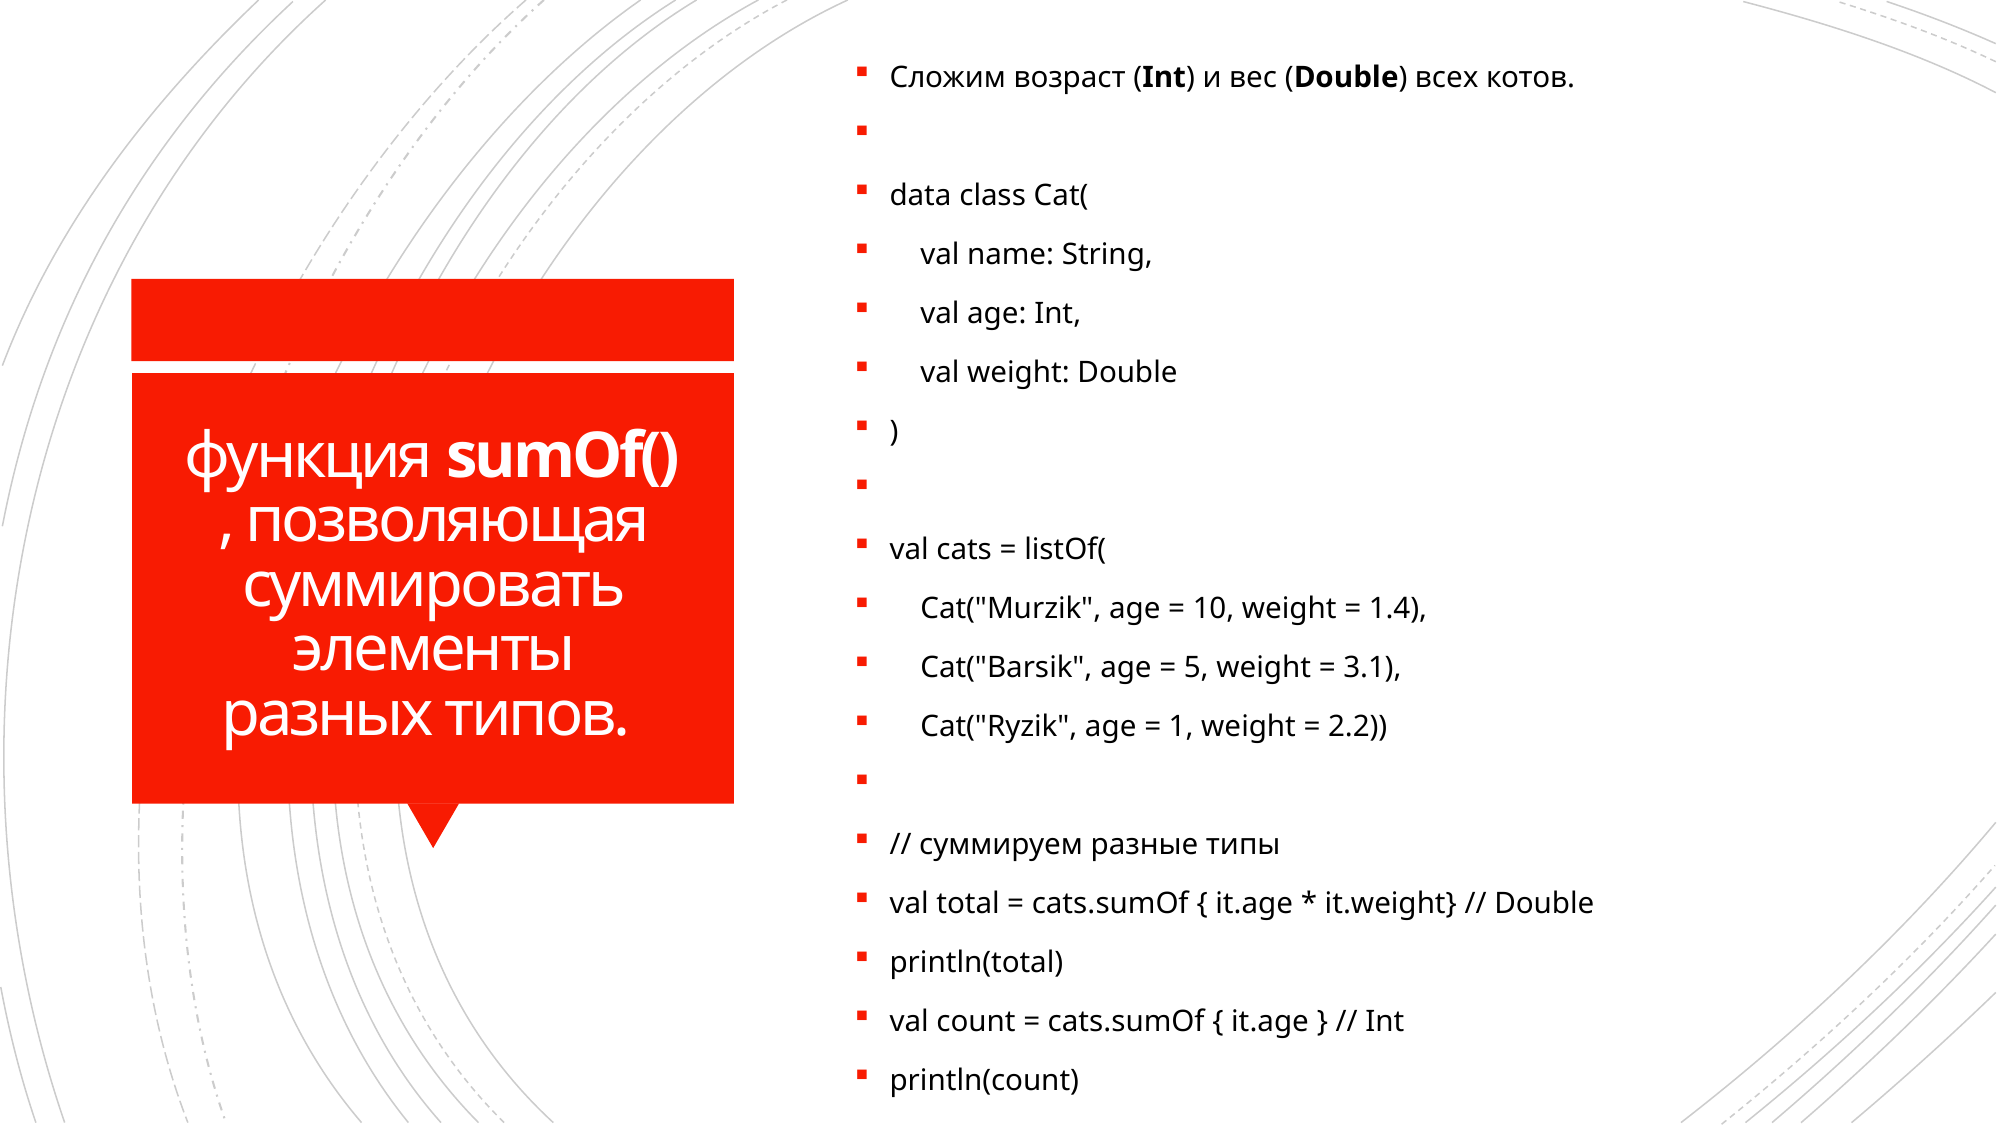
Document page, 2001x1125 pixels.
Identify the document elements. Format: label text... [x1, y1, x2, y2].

list Сложим возраст (Int) и вес (Double) всех котов. data class Cat( val name: String, val age: Int, val weight: Double ) val cats = listOf( Cat("Murzik", age = 10, weight = 1.4), Cat("Barsik", age = 5, weight = 3.1), Cat("Ryzik", age = 1, weight = 2.2)) // суммируем разные типы val total = cats.sumOf { it.age * it.weight} // Double println(total) val count = cats.sumOf { it.age } // Int println(count) [839, 43, 1871, 1105]
title функция sumOf(), позволяющая суммировать элементы разных типов. [145, 385, 720, 789]
